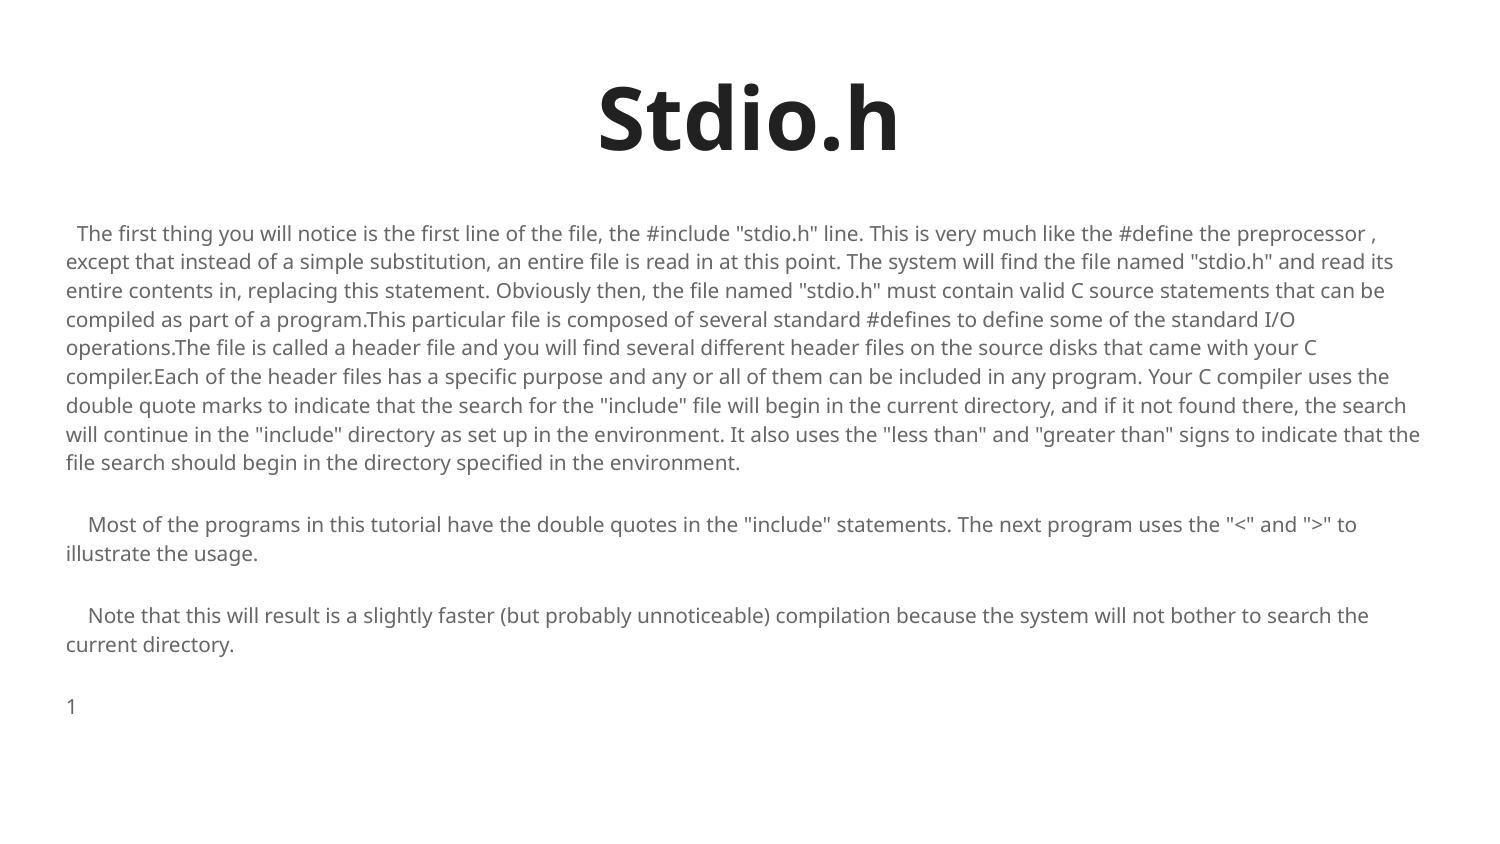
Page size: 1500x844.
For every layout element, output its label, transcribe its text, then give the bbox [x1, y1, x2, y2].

text_box The first thing you will notice is the first line of the file, the #include "stdio.h" line. This is very much like the #define the preprocessor , except that instead of a simple substitution, an entire file is read in at this point. The system will find the file named "stdio.h" and read its entire contents in, replacing this statement. Obviously then, the file named "stdio.h" must contain valid C source statements that can be compiled as part of a program.This particular file is composed of several standard #defines to define some of the standard I/O operations.The file is called a header file and you will find several different header files on the source disks that came with your C compiler.Each of the header files has a specific purpose and any or all of them can be included in any program. Your C compiler uses the double quote marks to indicate that the search for the "include" file will begin in the current directory, and if it not found there, the search will continue in the "include" directory as set up in the environment. It also uses the "less than" and "greater than" signs to indicate that the file search should begin in the directory specified in the environment. Most of the programs in this tutorial have the double quotes in the "include" statements. The next program uses the "<" and ">" to illustrate the usage. Note that this will result is a slightly faster (but probably unnoticeable) compilation because the system will not bother to search the current directory. 1 [51, 201, 1449, 750]
text_box Stdio.h [51, 47, 1449, 180]
